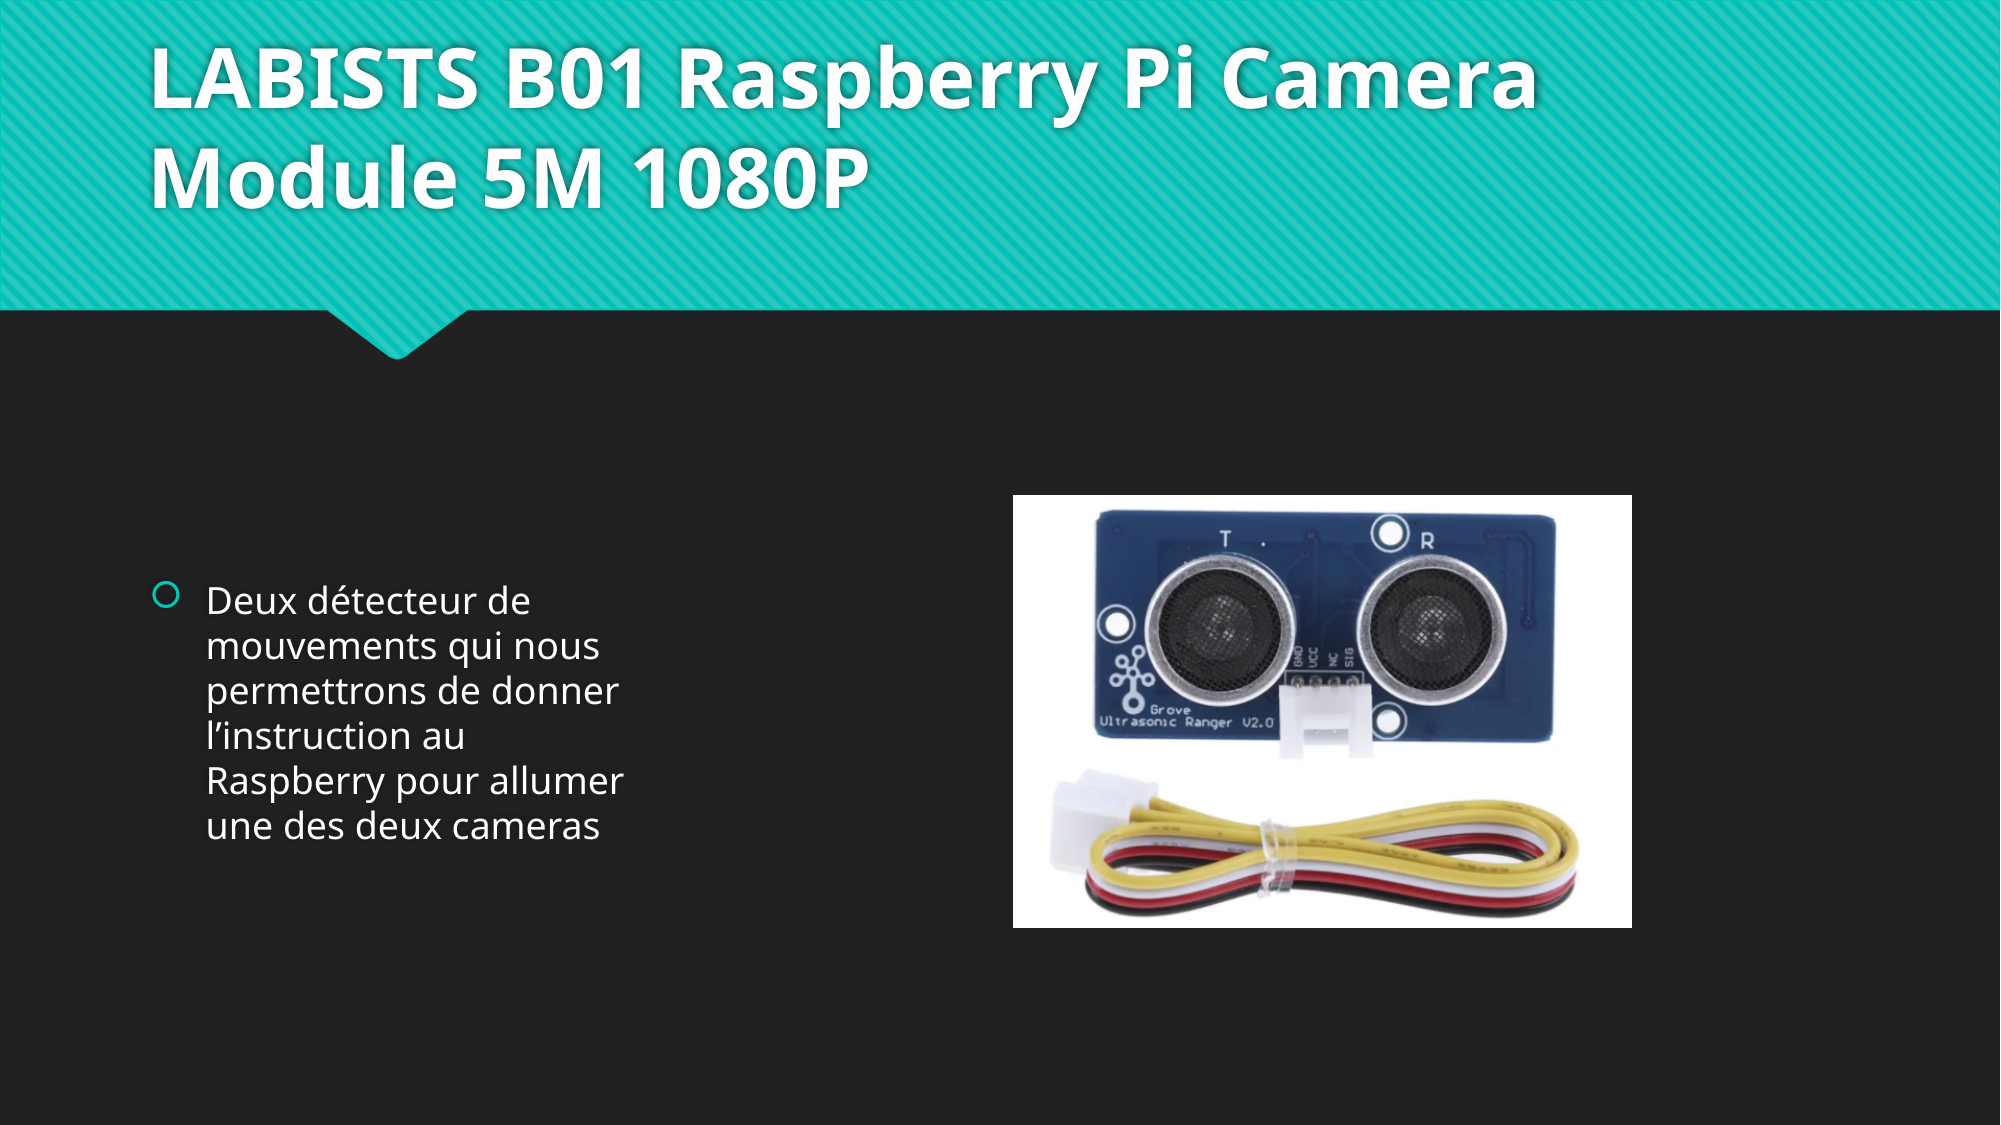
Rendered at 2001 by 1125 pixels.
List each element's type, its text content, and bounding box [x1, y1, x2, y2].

picture [1013, 495, 1632, 929]
title LABISTS B01 Raspberry Pi Camera Module 5M 1080P [132, 73, 1868, 233]
list Deux détecteur de mouvements qui nous permettrons de donner l’instruction au Raspberry pour allumer une des deux cameras [134, 364, 644, 1059]
